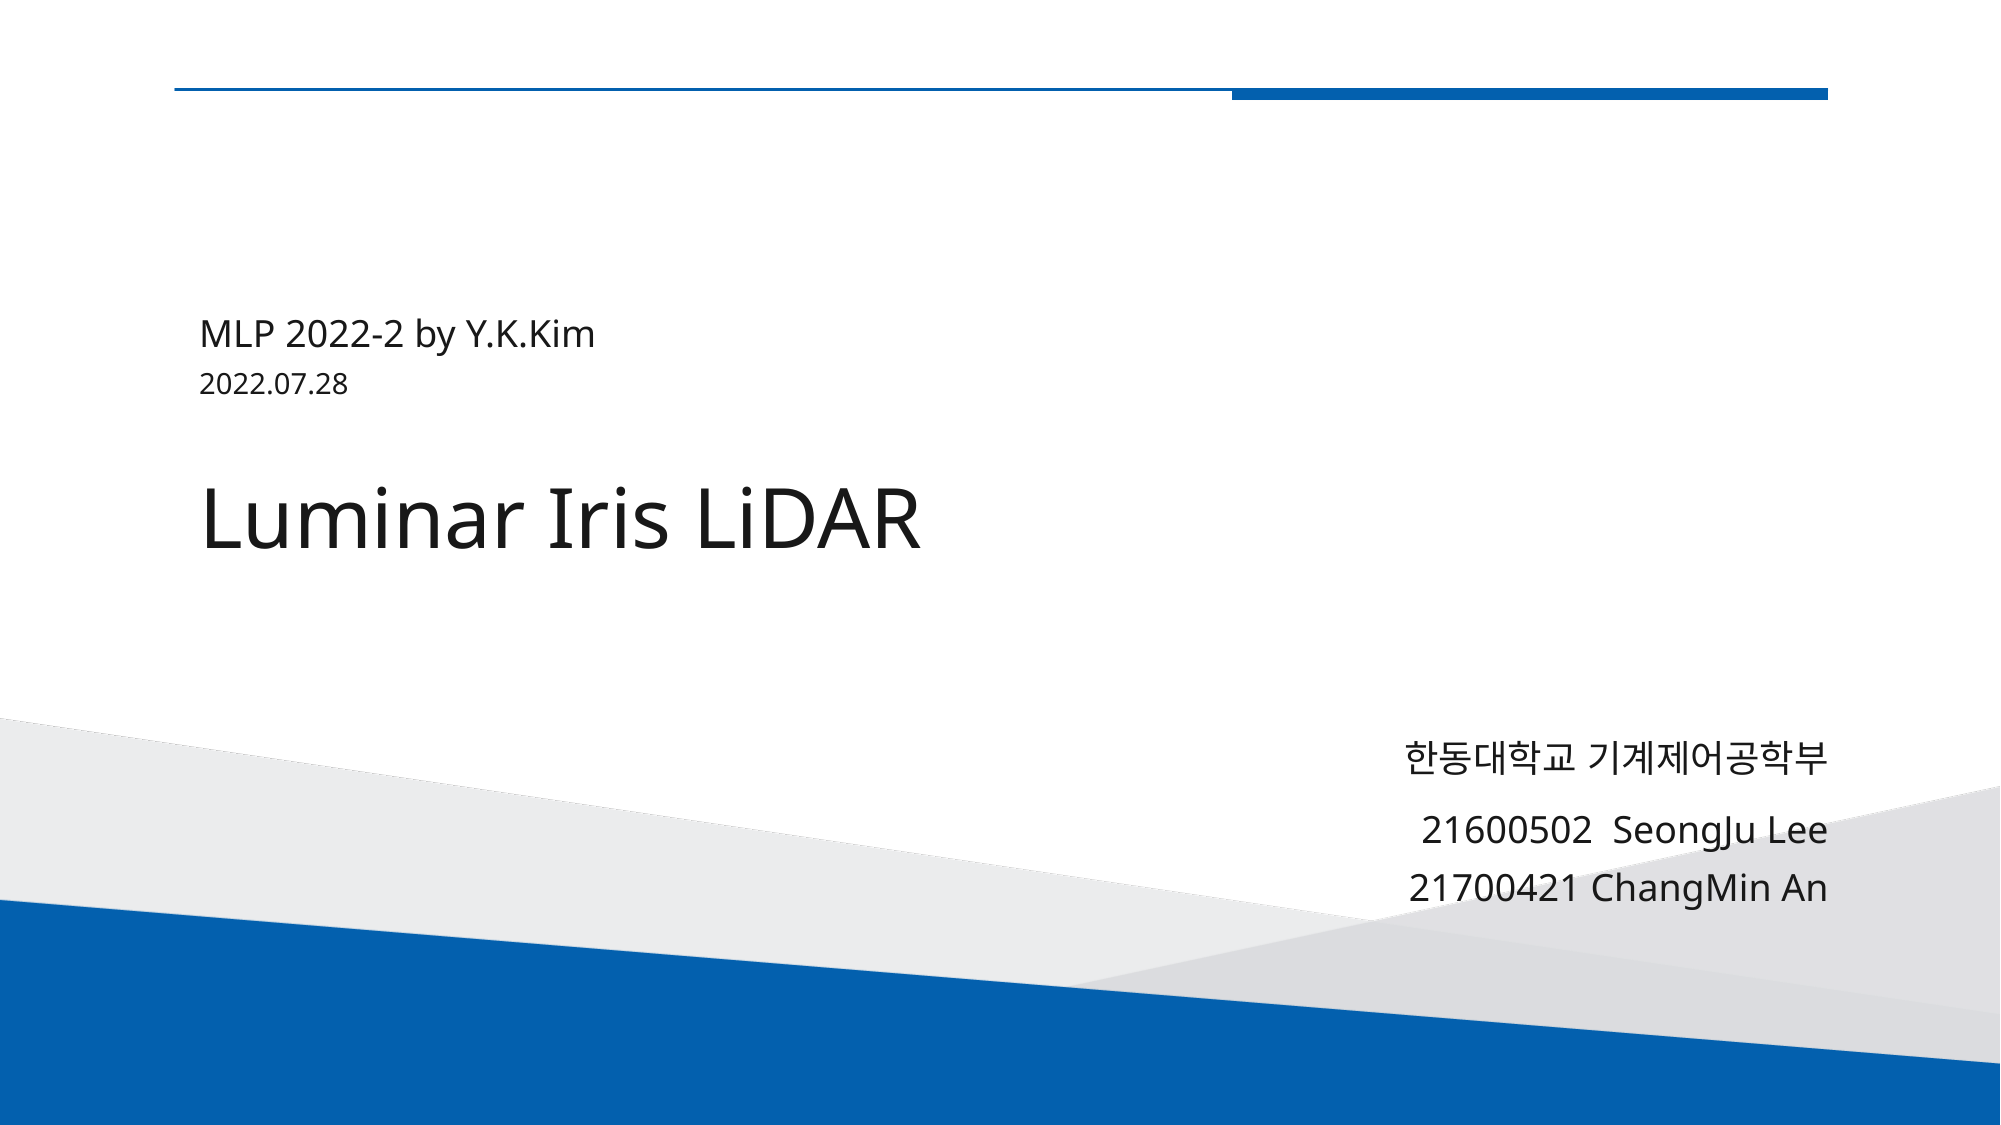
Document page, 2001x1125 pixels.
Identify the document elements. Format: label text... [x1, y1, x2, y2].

text_box 한동대학교 기계제어공학부 [1356, 713, 1844, 788]
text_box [184, 288, 1662, 573]
picture [0, 88, 2000, 1125]
text_box 21600502 SeongJu Lee 21700421 ChangMin An [1099, 784, 1844, 917]
